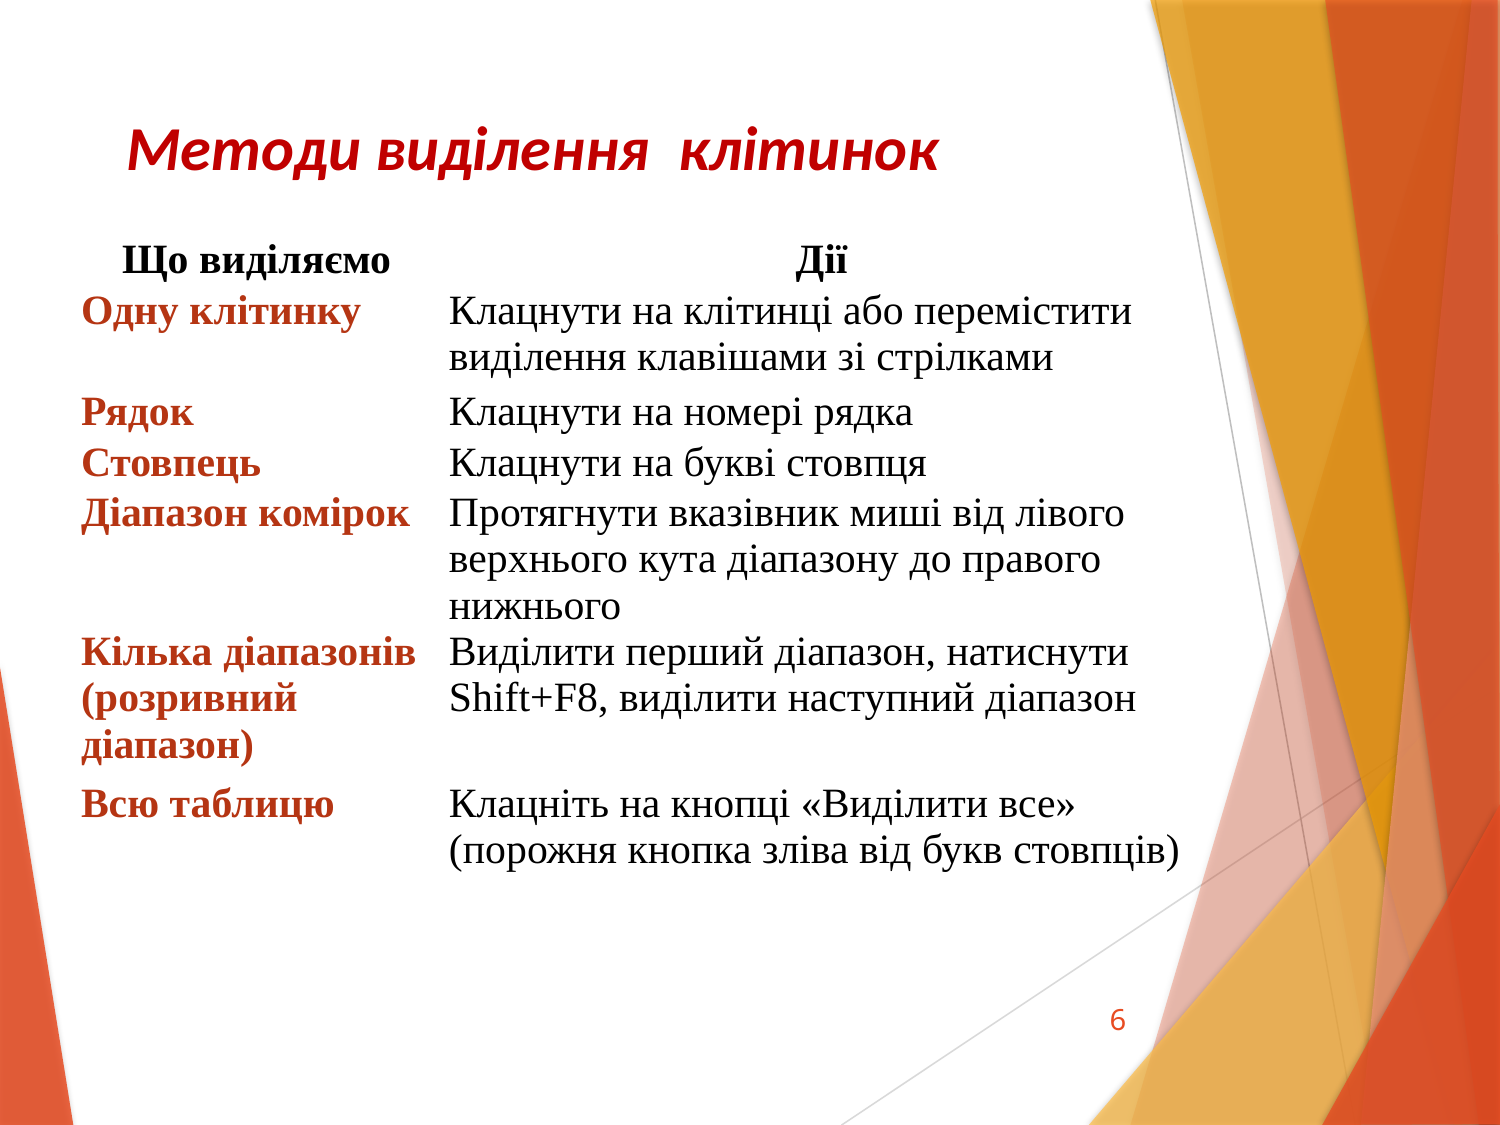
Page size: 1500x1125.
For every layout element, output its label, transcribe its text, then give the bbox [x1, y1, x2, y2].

table_cell Виділити перший діапазон, натиснути Shift+F8, виділити наступний діапазон [441, 628, 1202, 780]
table_cell Діапазон комірок [73, 490, 441, 628]
table_cell Рядок [73, 388, 441, 439]
table_cell Протягнути вказівник миші від лівого верхнього кута діапазону до правого нижнього [441, 490, 1202, 628]
slide_number 6 [1057, 991, 1142, 1051]
table_cell Клацнути на клітинці або перемістити виділення клавішами зі стрілками [441, 287, 1202, 388]
table_header Дії [441, 237, 1202, 287]
table_cell Кілька діапазонів (розривний діапазон) [73, 628, 441, 780]
table_cell Одну клітинку [73, 287, 441, 388]
table_cell Стовпець [73, 439, 441, 490]
table_cell Клацнути на букві стовпця [441, 439, 1202, 490]
text_box Методи виділення клітинок [114, 102, 1141, 189]
table_header Що виділяємо [73, 237, 441, 287]
table_cell Всю таблицю [73, 780, 441, 881]
table_cell Клацнути на номері рядка [441, 388, 1202, 439]
table_cell Клацніть на кнопці «Виділити все» (порожня кнопка зліва від букв стовпців) [441, 780, 1202, 881]
